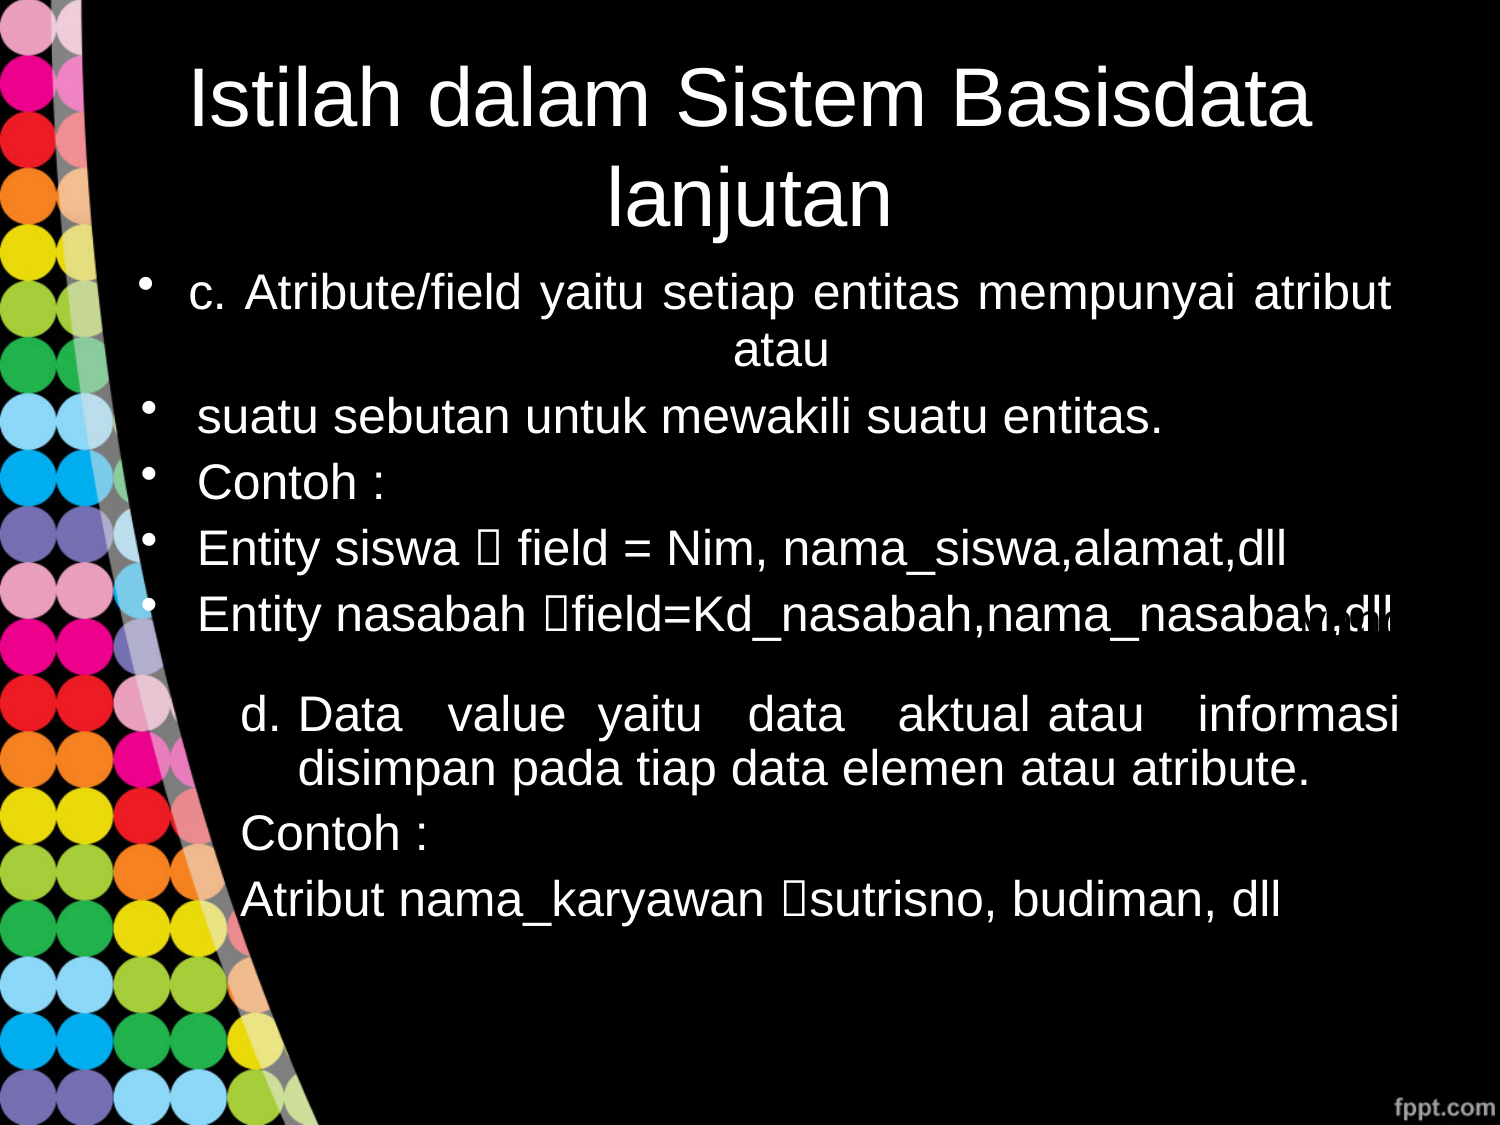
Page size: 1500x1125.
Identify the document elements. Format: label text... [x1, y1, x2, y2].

text_box yang [1299, 588, 1413, 649]
text_box d. Data value yaitu data aktual atau informasi disimpan pada tiap data elemen atau atribute. Contoh : Atribut nama_karyawan sutrisno, budiman, dll [238, 687, 1413, 927]
picture [0, 0, 1500, 1125]
list c. Atribute/field yaitu setiap entitas mempunyai atribut atau suatu sebutan untuk mewakili suatu entitas. Contoh : Entity siswa  field = Nim, nama_siswa,alamat,dll Entity nasabah field=Kd_nasabah,nama_nasabah,dll [137, 262, 1426, 901]
title Istilah dalam Sistem Basisdata lanjutan [74, 34, 1426, 243]
